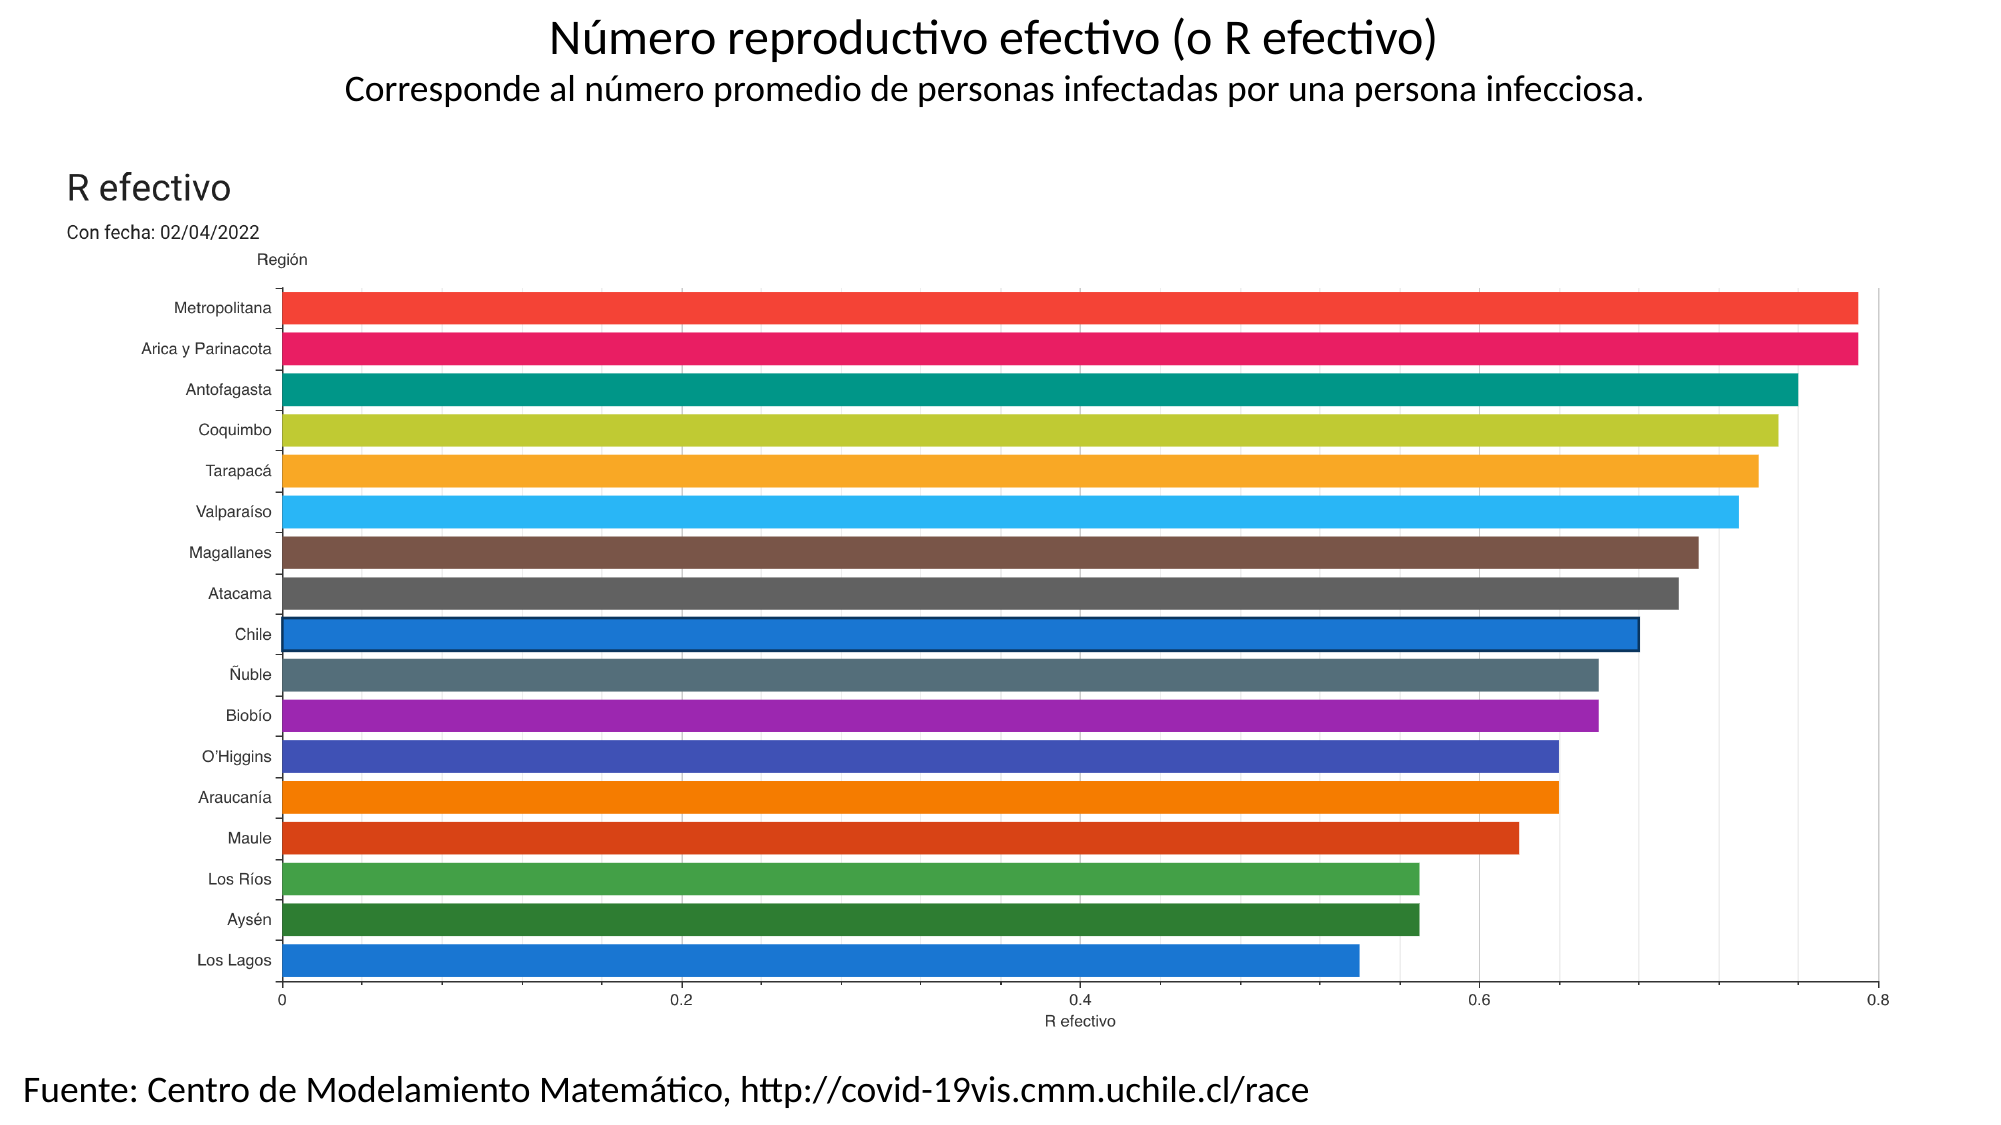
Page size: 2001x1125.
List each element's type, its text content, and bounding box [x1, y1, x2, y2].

text_box Fuente: Centro de Modelamiento Matemático, http://covid-19vis.cmm.uchile.cl/race [8, 1057, 1326, 1118]
picture [66, 172, 1934, 1029]
text_box Número reproductivo efectivo (o R efectivo) Corresponde al número promedio de personas infectadas por una persona infecciosa. [330, 0, 1670, 117]
